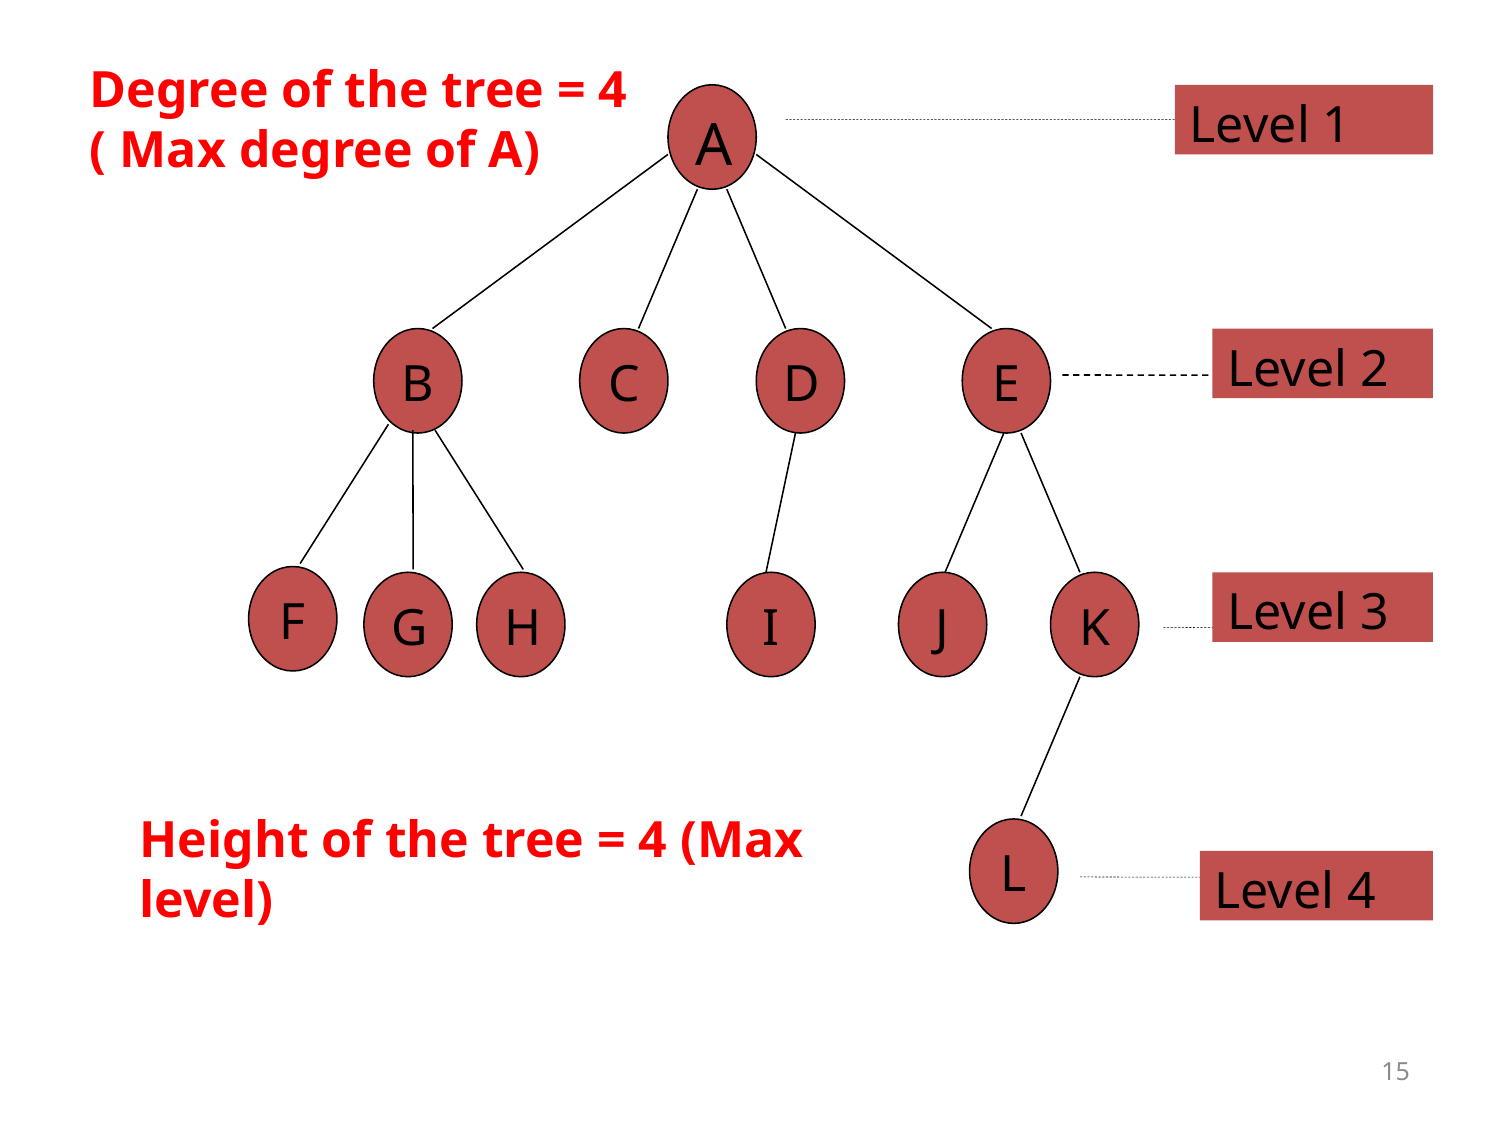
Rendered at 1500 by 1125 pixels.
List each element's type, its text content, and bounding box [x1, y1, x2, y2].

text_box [49, 49, 1463, 1026]
slide_number 15 [1074, 1042, 1425, 1103]
